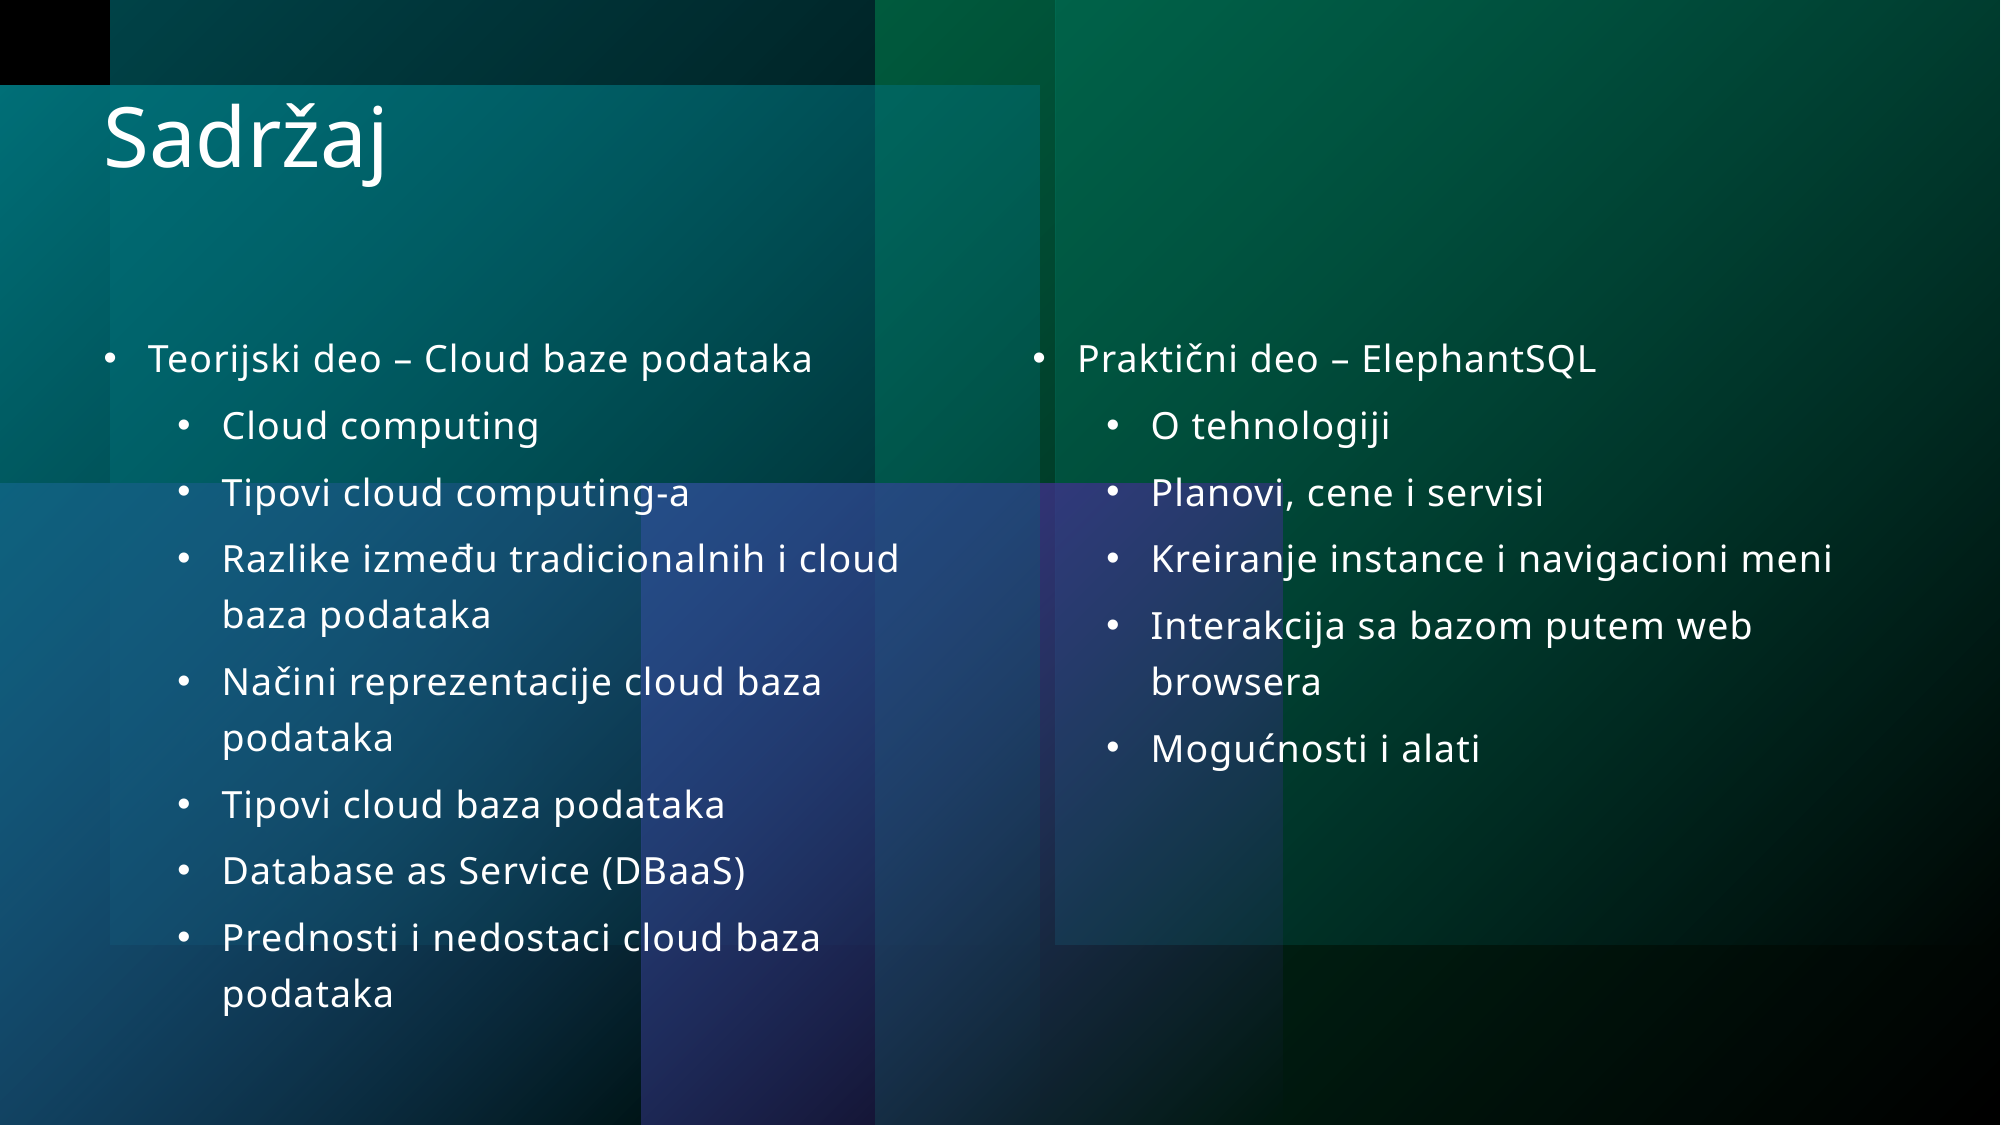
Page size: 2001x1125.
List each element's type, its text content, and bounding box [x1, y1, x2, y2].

list Praktični deo – ElephantSQL O tehnologiji Planovi, cene i servisi Kreiranje instance i navigacioni meni Interakcija sa bazom putem web browsera Mogućnosti i alati [1017, 316, 1910, 1036]
title Sadržaj [88, 88, 1908, 287]
list Teorijski deo – Cloud baze podataka Cloud computing Tipovi cloud computing-a Razlike između tradicionalnih i cloud baza podataka Načini reprezentacije cloud baza podataka Tipovi cloud baza podataka Database as Service (DBaaS) Prednosti i nedostaci cloud baza podataka [88, 316, 981, 1036]
